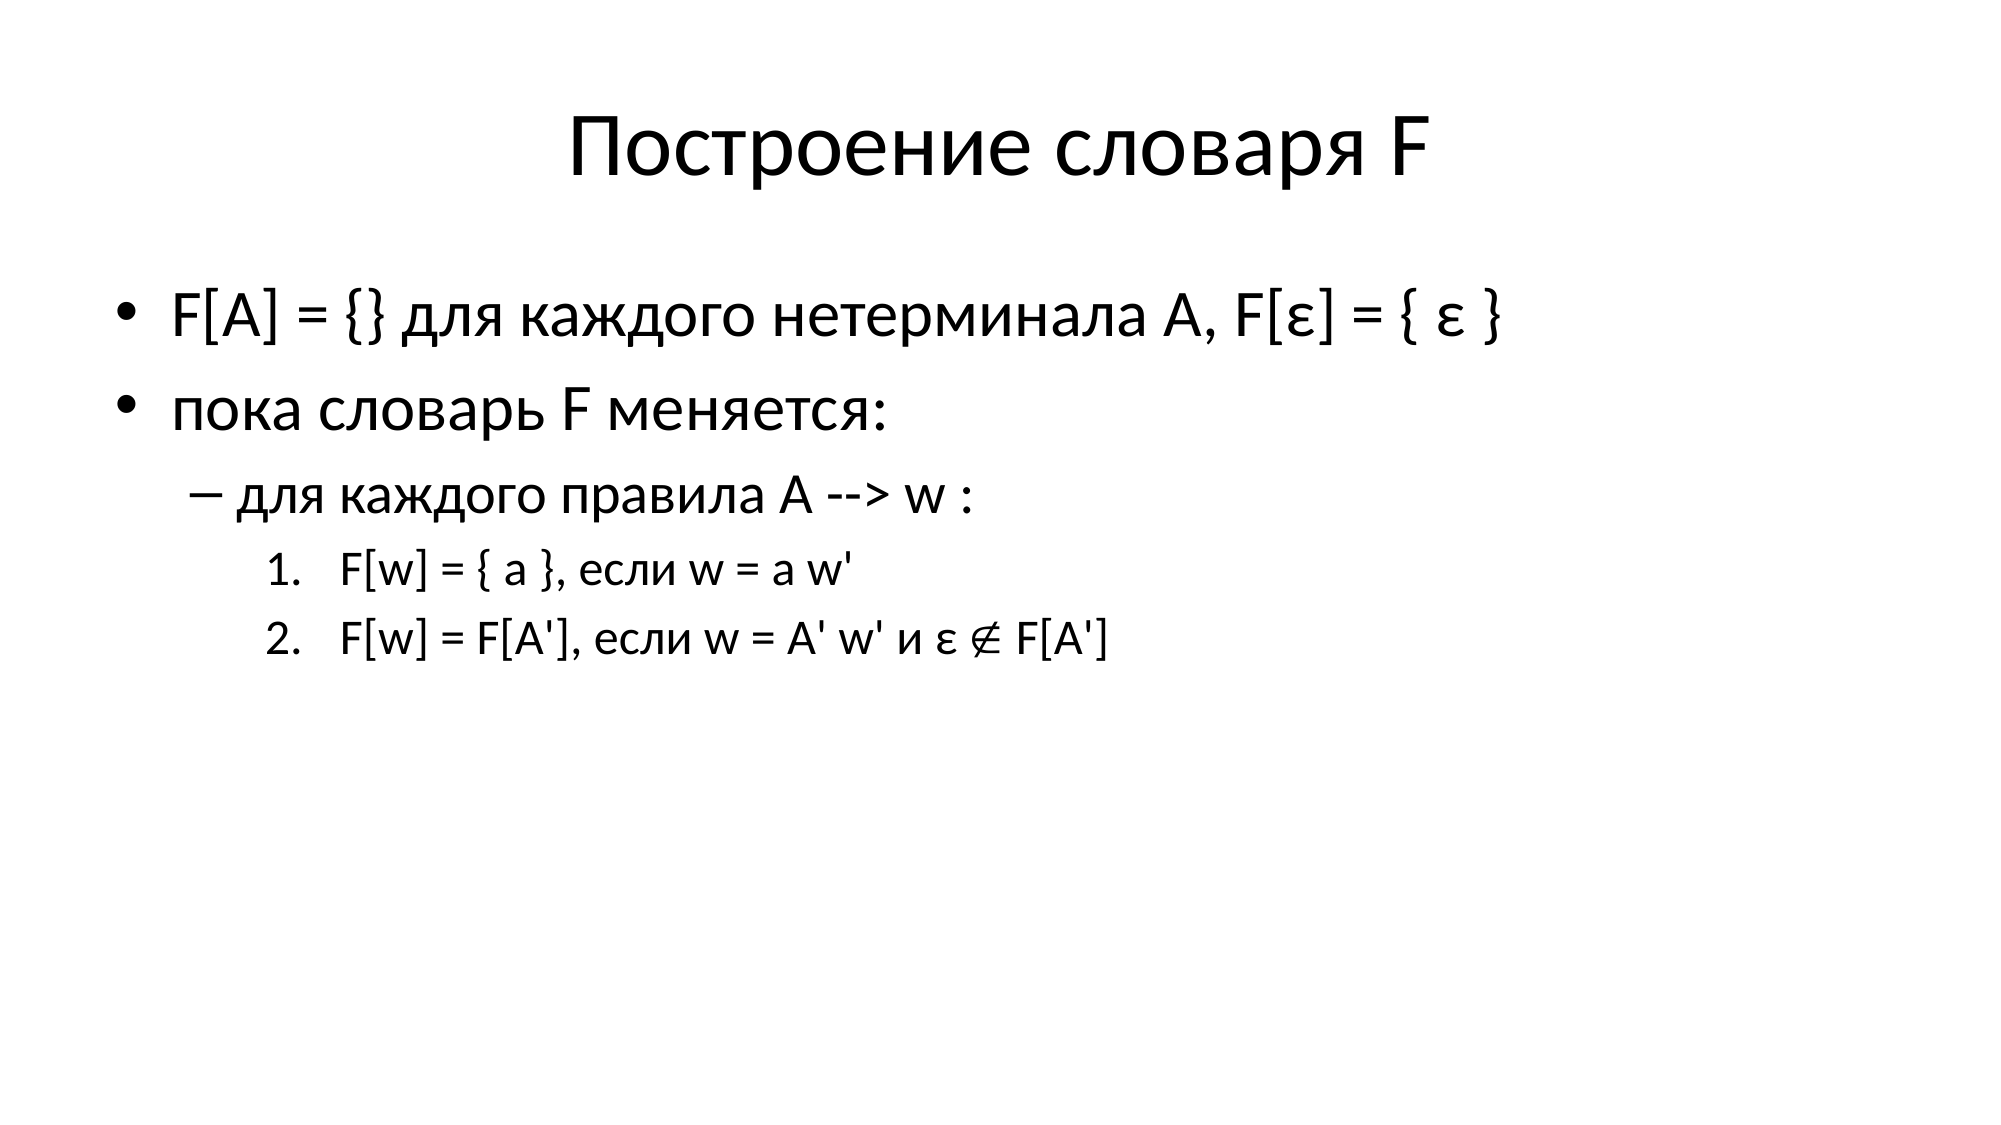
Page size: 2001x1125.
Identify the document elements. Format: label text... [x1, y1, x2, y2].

title Построение словаря F [99, 45, 1900, 233]
list F[A] = {} для каждого нетерминала A, F[ε] = { ε } пока словарь F меняется: для каждого правила A --> w : F[w] = { a }, если w = a w' F[w] = F[A'], если w = A' w' и ε  F[A'] F[w] = (F[A'] \ { ε })  F[w'], если w = A' w' и ε  F[A'] если w' = ε, то F[w] = F[A'], т.к. F[ε] = { ε } F[w'] вычисляем с помощью 1-3 F[A] = F[A]  F[w] [99, 262, 1900, 1005]
